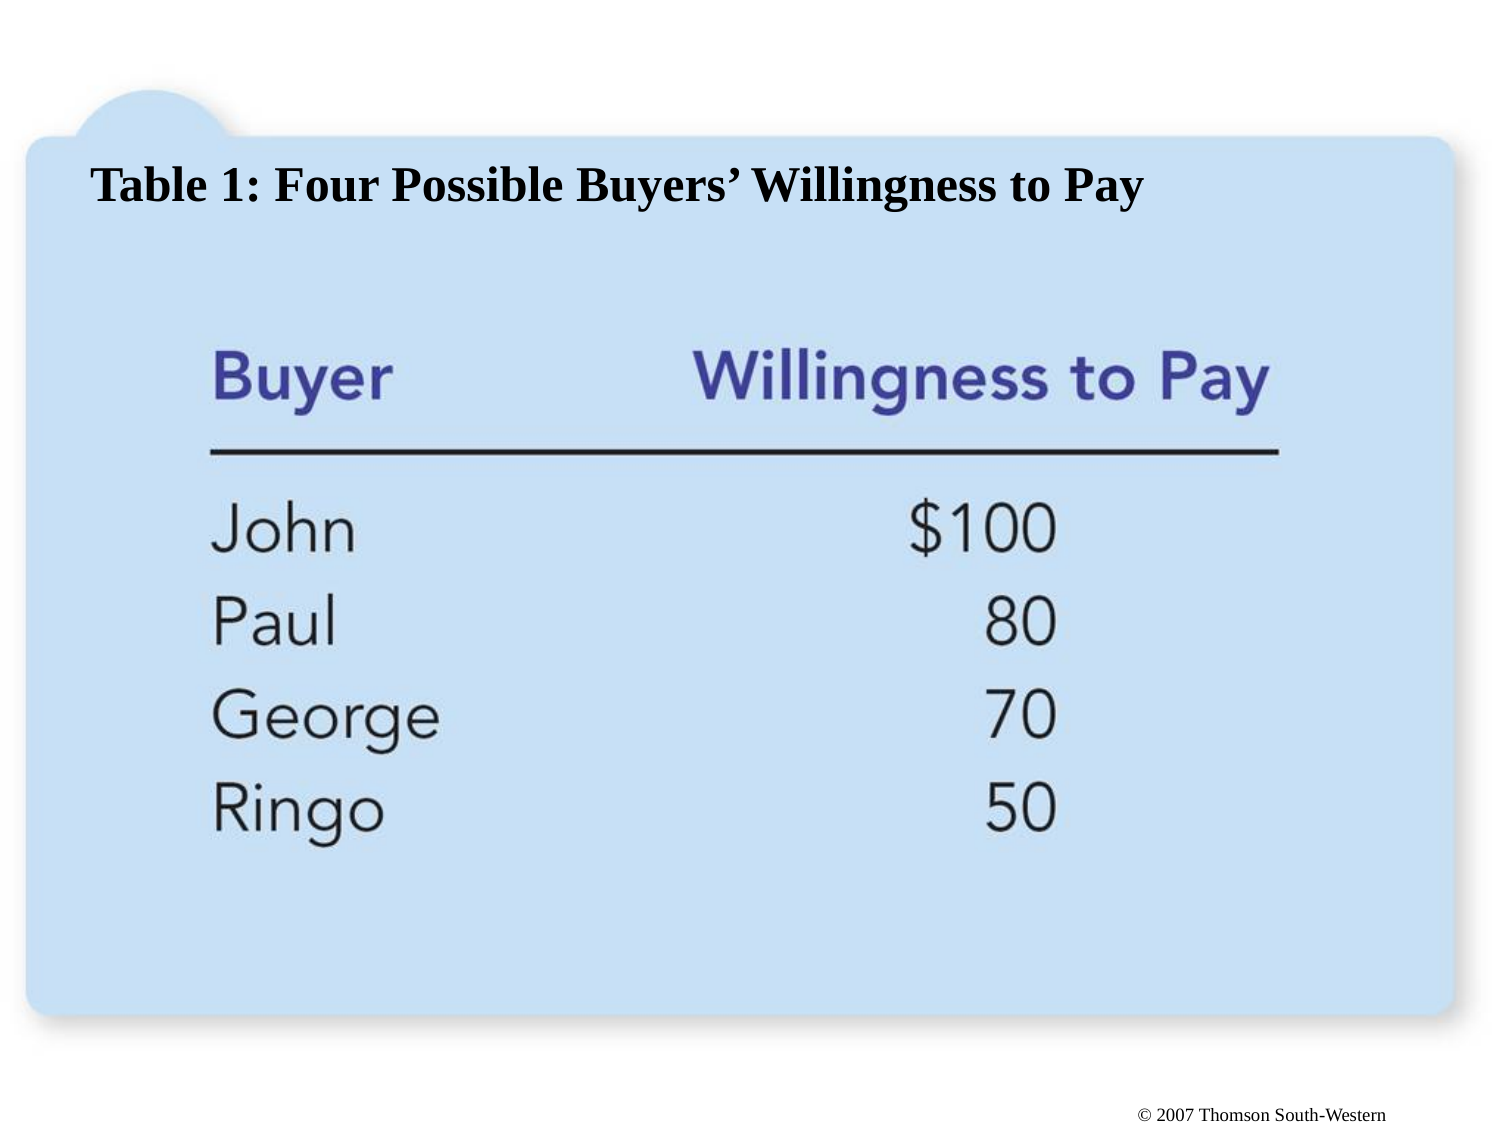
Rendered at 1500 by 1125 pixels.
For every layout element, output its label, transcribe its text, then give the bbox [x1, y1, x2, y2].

picture [0, 64, 1500, 1060]
title Table 1: Four Possible Buyers’ Willingness to Pay [75, 87, 1425, 275]
